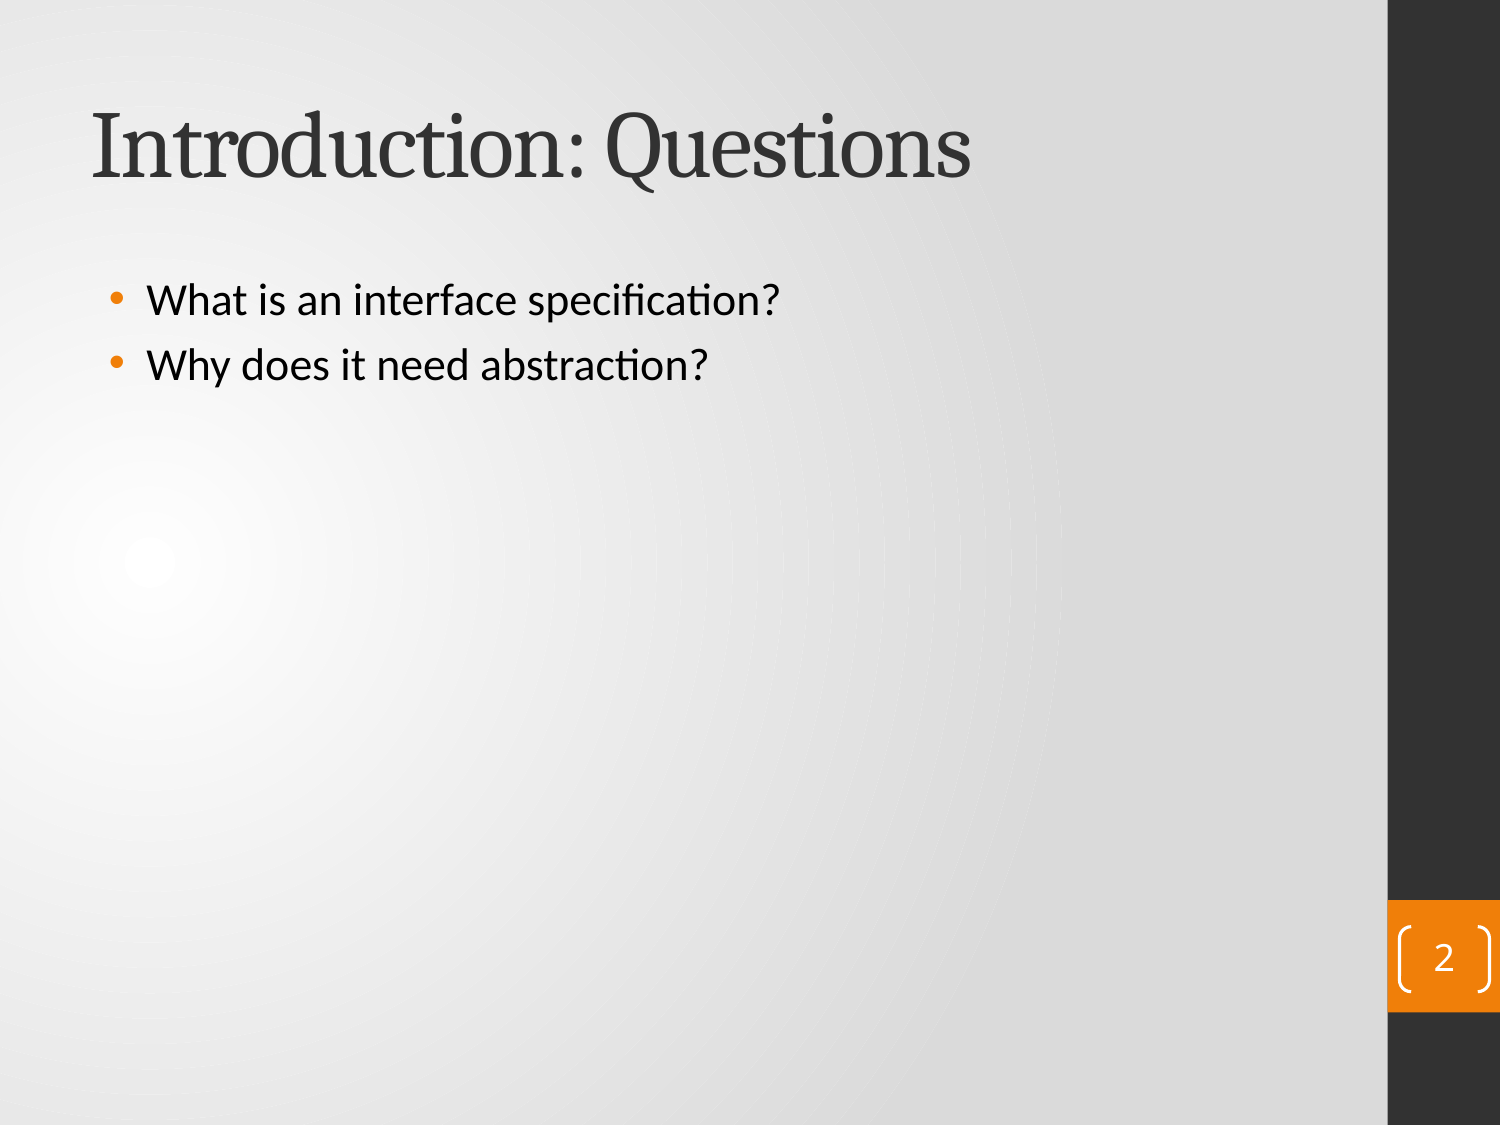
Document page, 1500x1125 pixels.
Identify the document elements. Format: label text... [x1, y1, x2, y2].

list What is an interface specification? Why does it need abstraction? [75, 262, 1325, 1050]
title Introduction: Questions [75, 45, 1325, 233]
slide_number 2 [1397, 925, 1492, 994]
